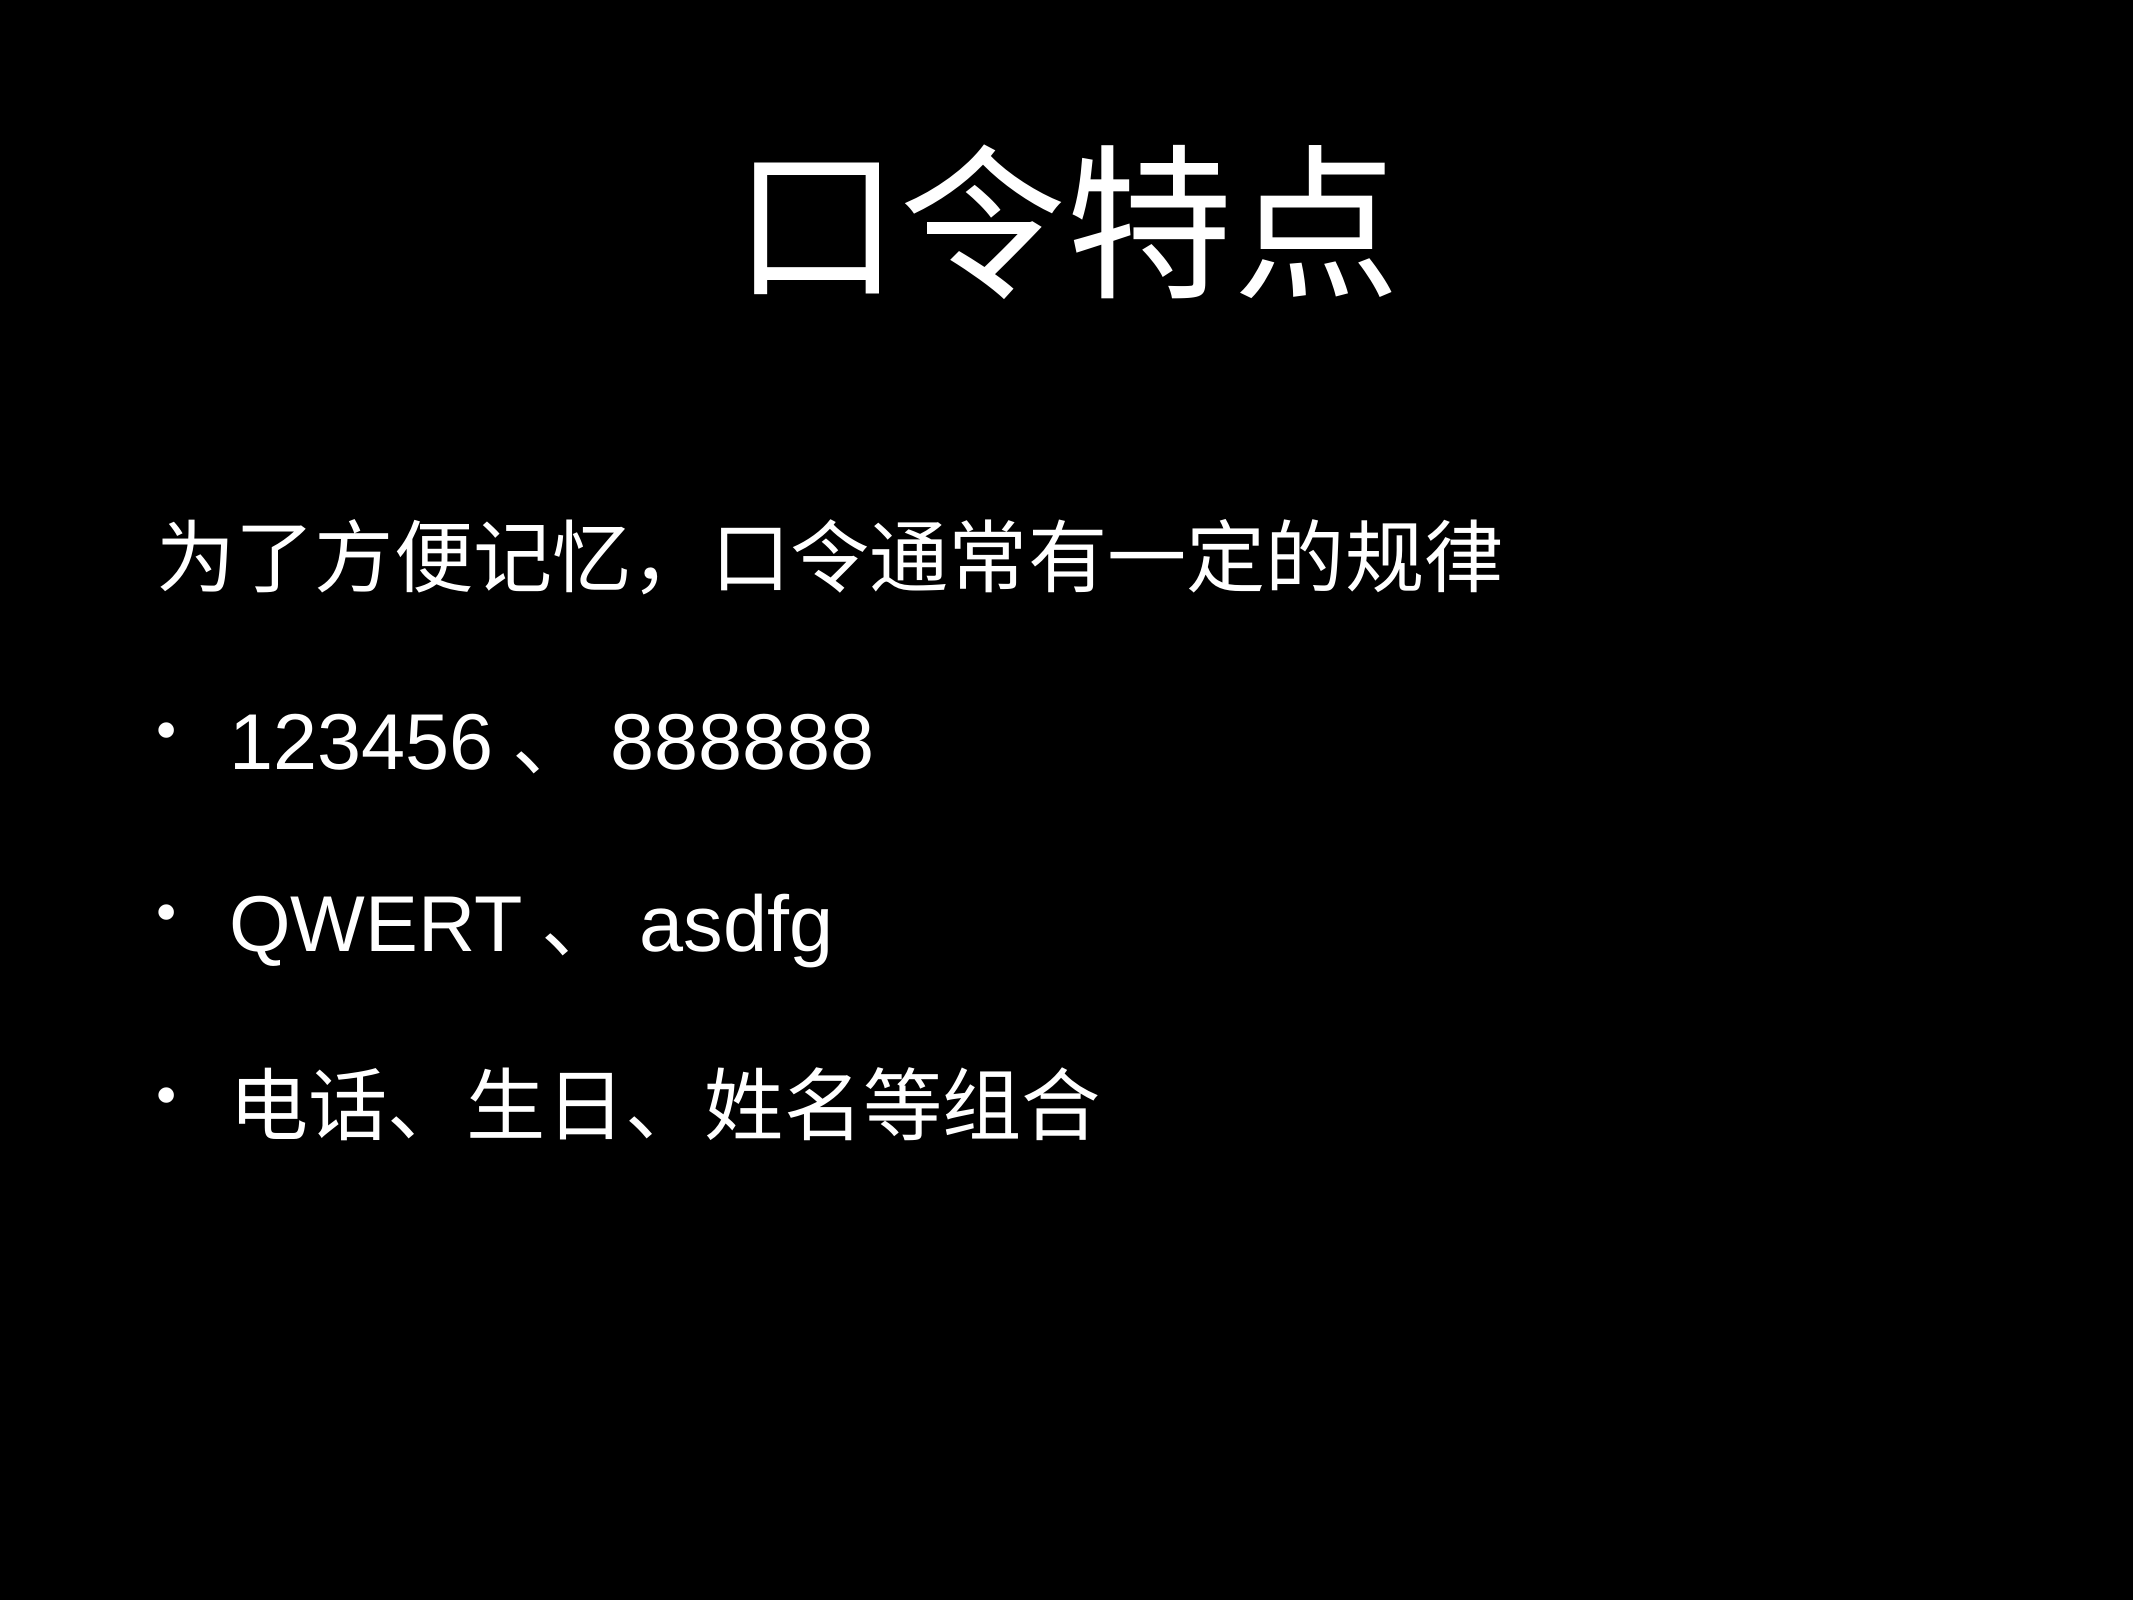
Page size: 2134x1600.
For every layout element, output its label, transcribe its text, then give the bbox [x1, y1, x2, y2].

title 口令特点 [155, 41, 1978, 397]
list 为了方便记忆，口令通常有一定的规律 123456、888888 QWERT、asdfg 电话、生日、姓名等组合 [155, 459, 1978, 1424]
